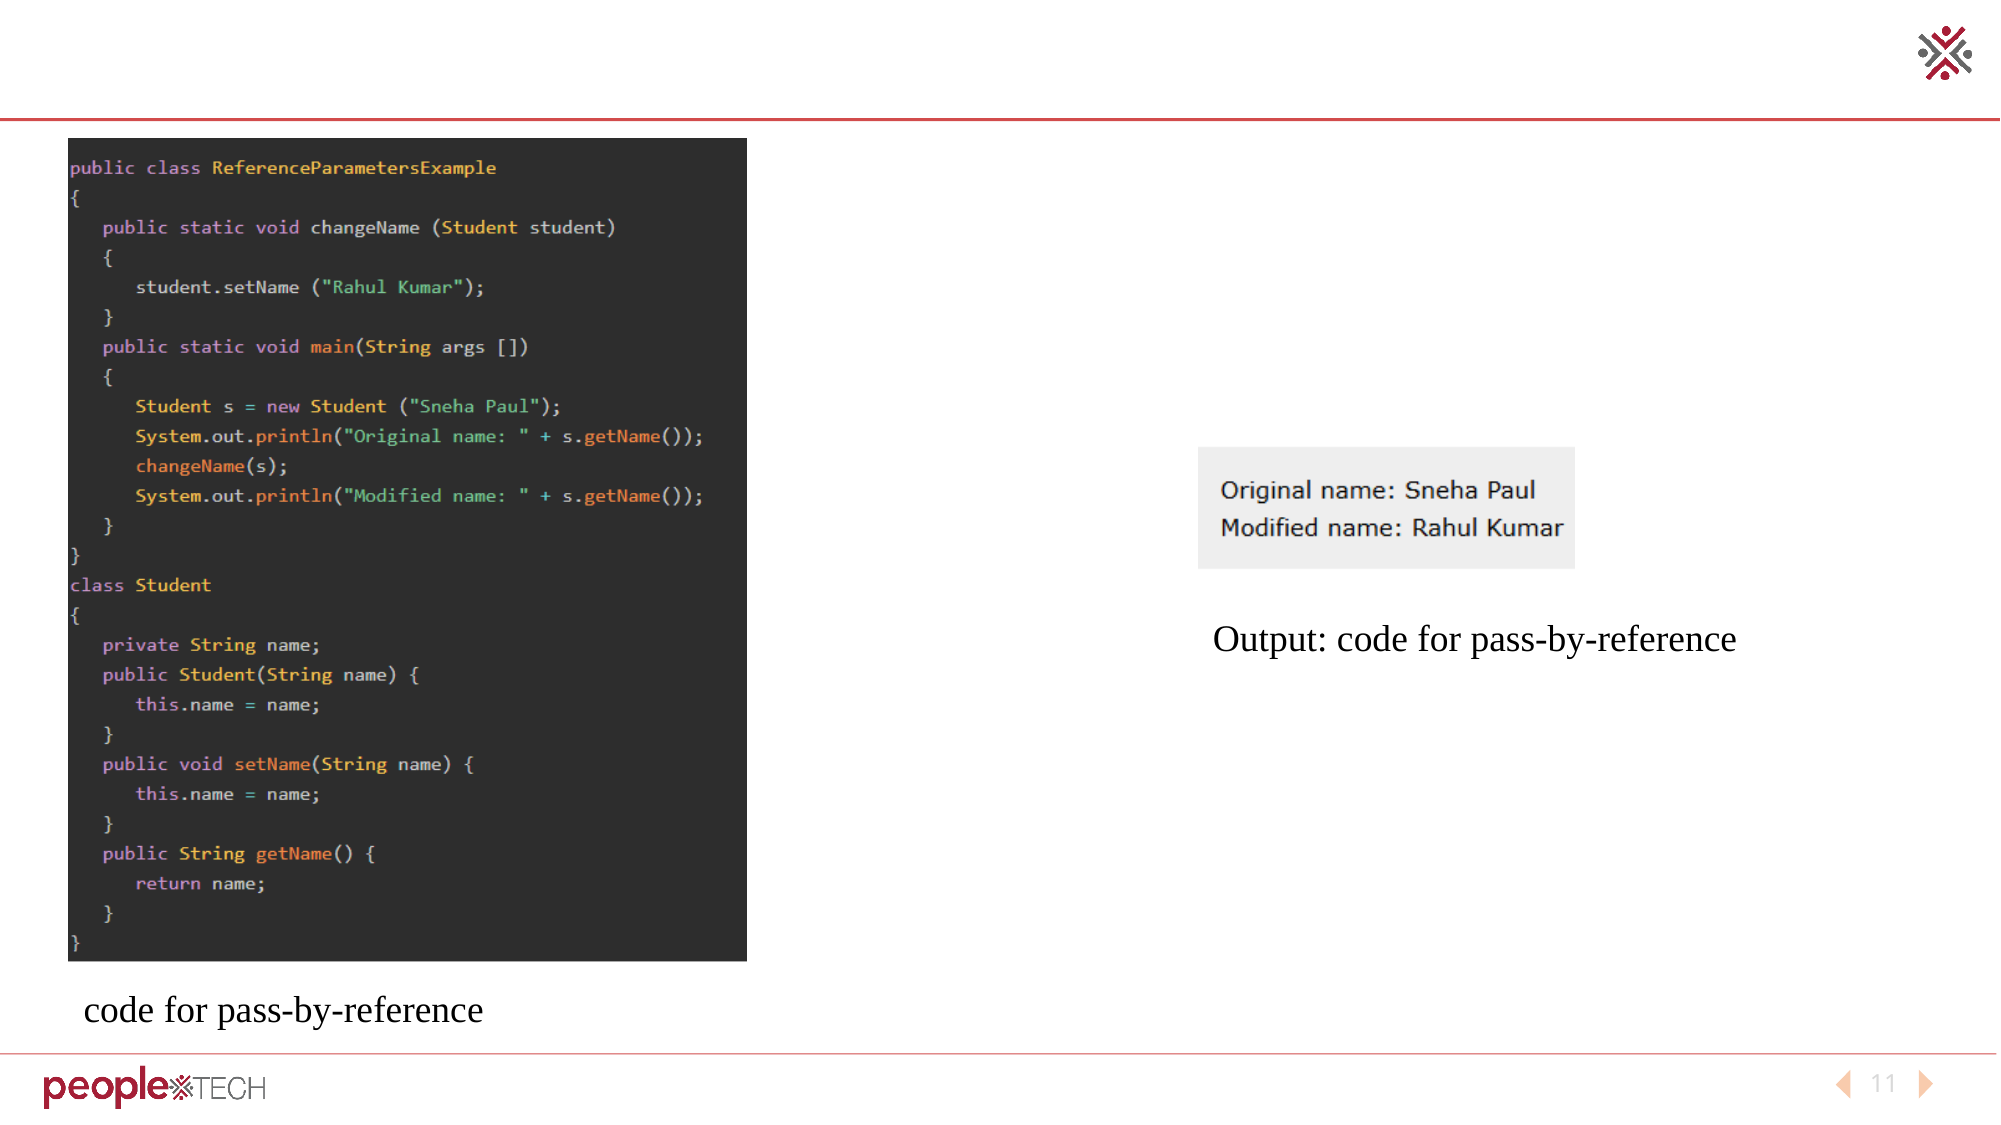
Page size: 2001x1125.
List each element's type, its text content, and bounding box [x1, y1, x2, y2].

text_box code for pass-by-reference [68, 977, 736, 1038]
picture [1918, 26, 1972, 80]
picture [31, 1059, 275, 1115]
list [68, 138, 747, 964]
text_box Output: code for pass-by-reference [1198, 606, 1865, 667]
picture [1198, 441, 1575, 578]
